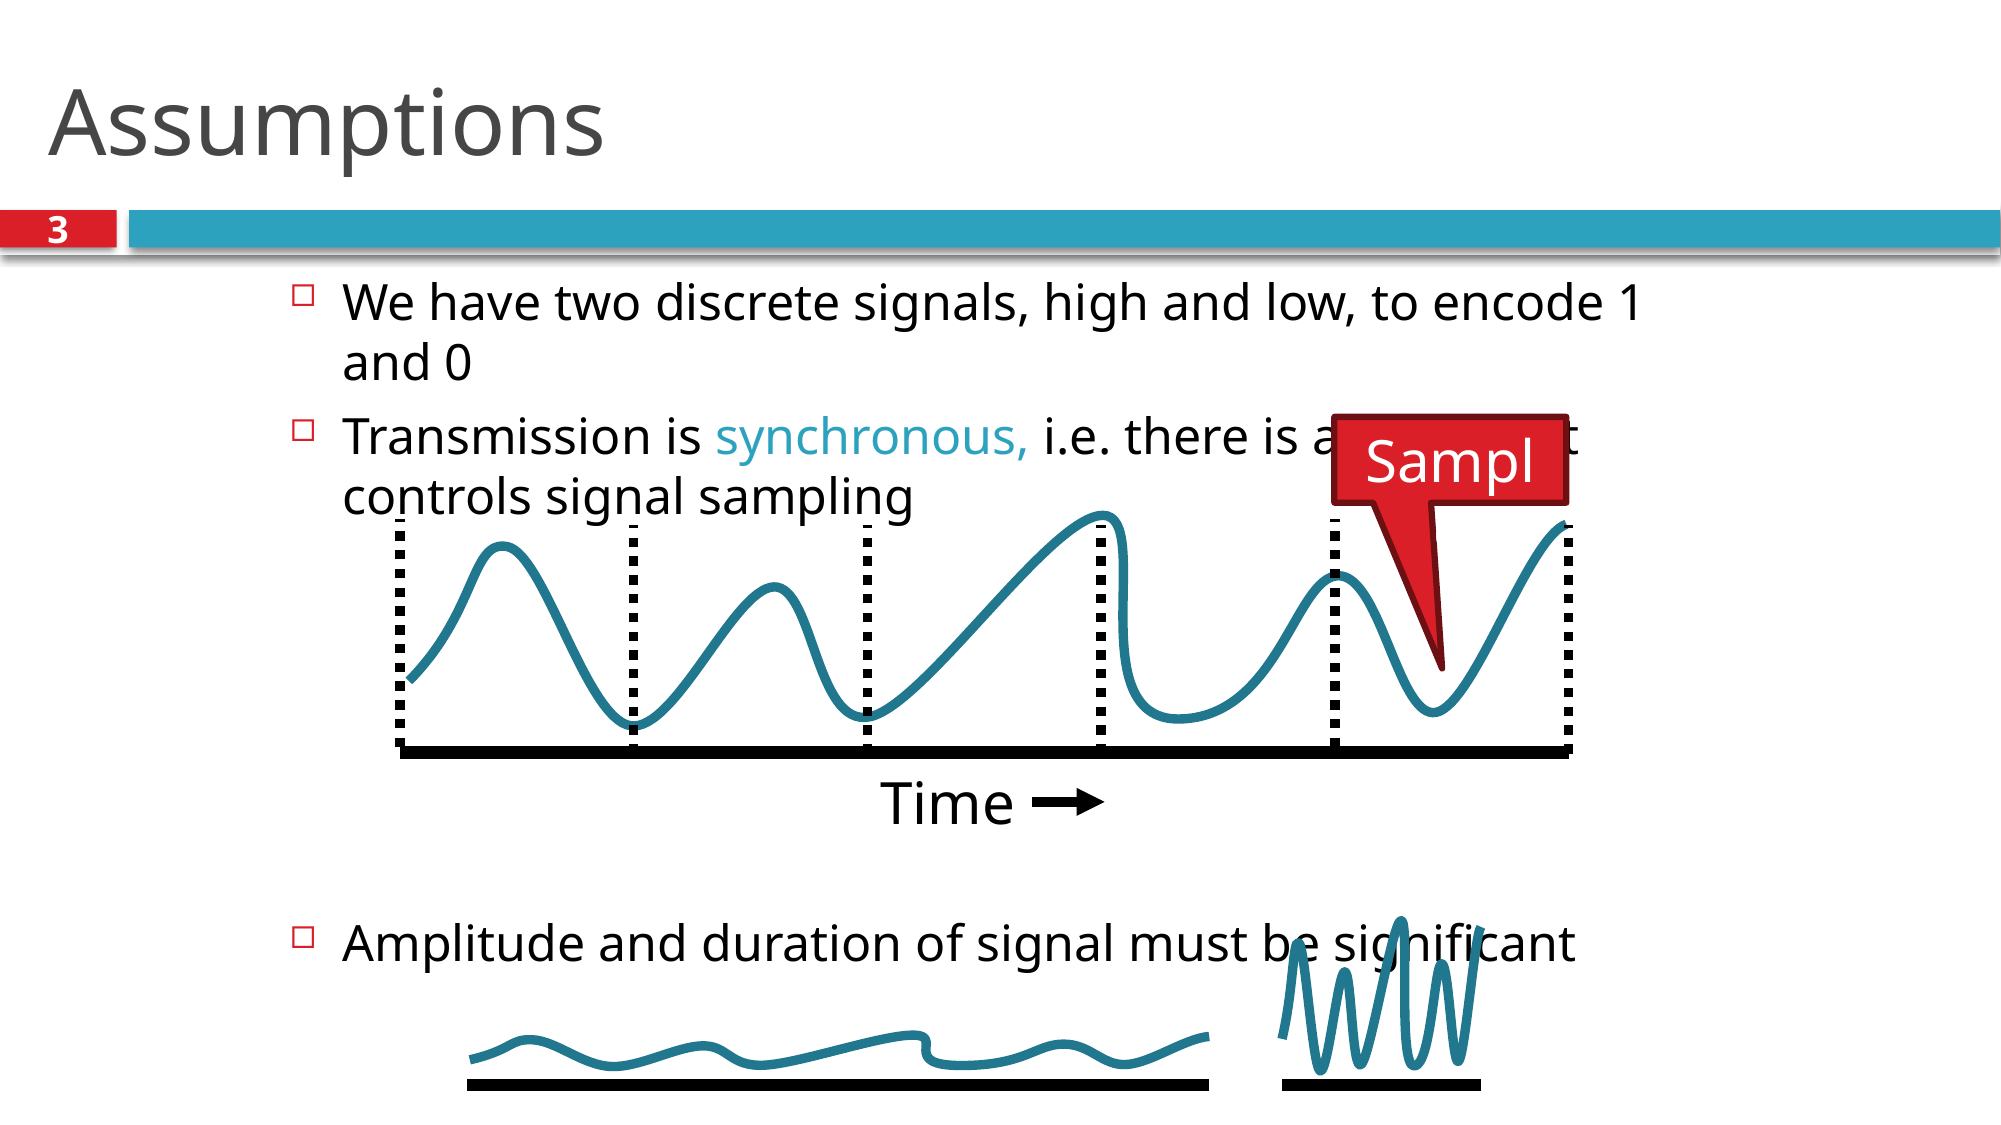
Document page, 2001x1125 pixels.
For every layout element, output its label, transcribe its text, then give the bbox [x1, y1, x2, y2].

text_box [873, 513, 1329, 721]
text_box [639, 585, 862, 727]
list We have two discrete signals, high and low, to encode 1 and 0 Transmission is synchronous, i.e. there is a clock that controls signal sampling Amplitude and duration of signal must be significant [275, 262, 1750, 1100]
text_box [1334, 416, 1567, 503]
title Assumptions [33, 37, 1967, 200]
text_box [469, 1033, 1210, 1069]
text_box [1341, 522, 1567, 715]
text_box Time [865, 763, 1030, 844]
text_box [407, 544, 628, 727]
text_box [1280, 919, 1483, 1073]
slide_number 3 [0, 206, 117, 257]
